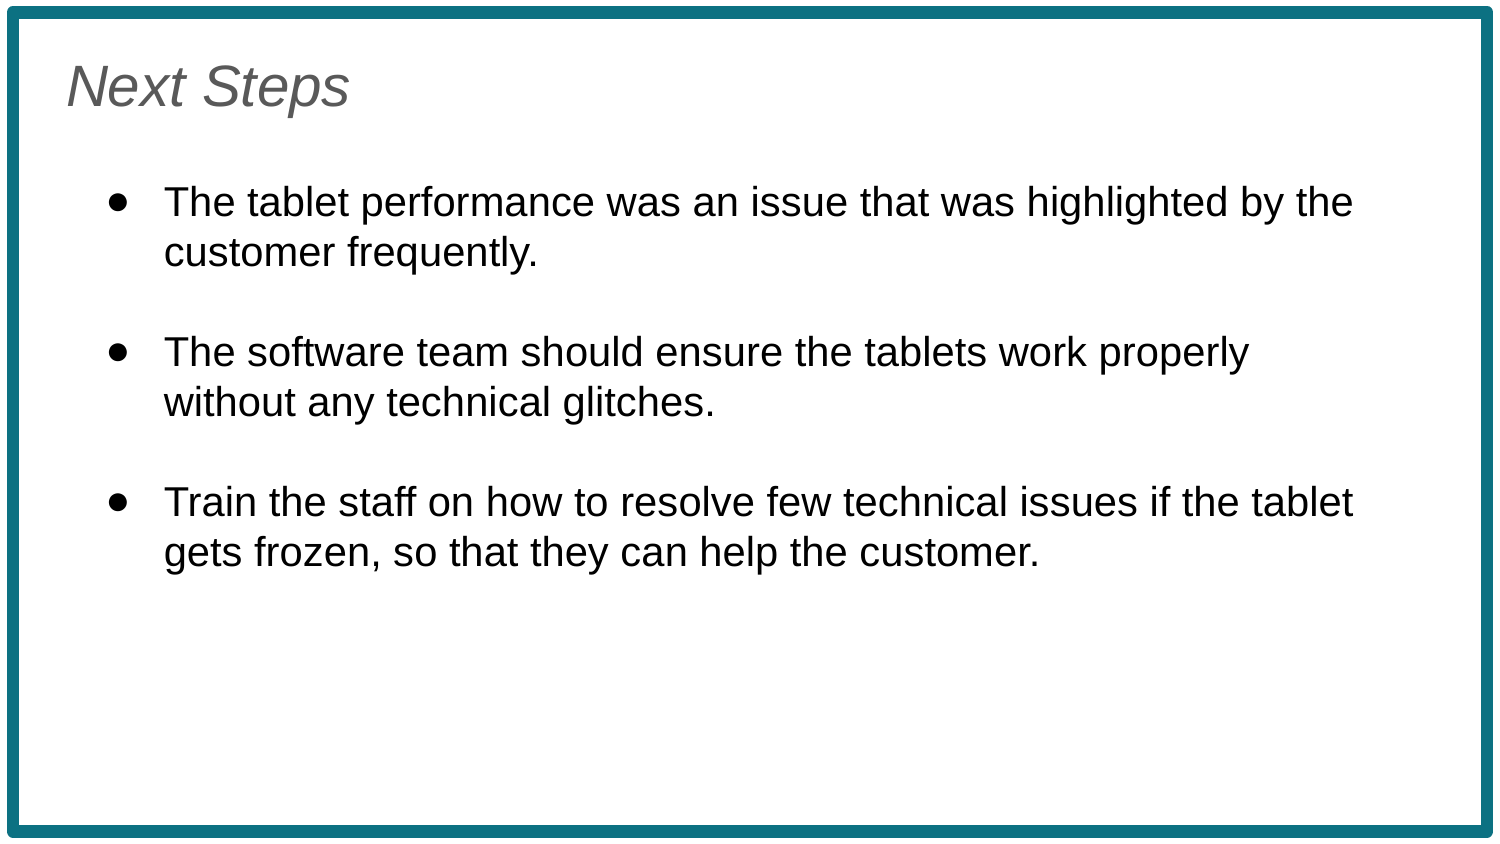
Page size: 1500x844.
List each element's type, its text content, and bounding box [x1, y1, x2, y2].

text_box The tablet performance was an issue that was highlighted by the customer frequently. The software team should ensure the tablets work properly without any technical glitches. Train the staff on how to resolve few technical issues if the tablet gets frozen, so that they can help the customer. [73, 159, 1403, 591]
text_box [12, 12, 1488, 832]
subtitle Next Steps [51, 33, 1449, 164]
